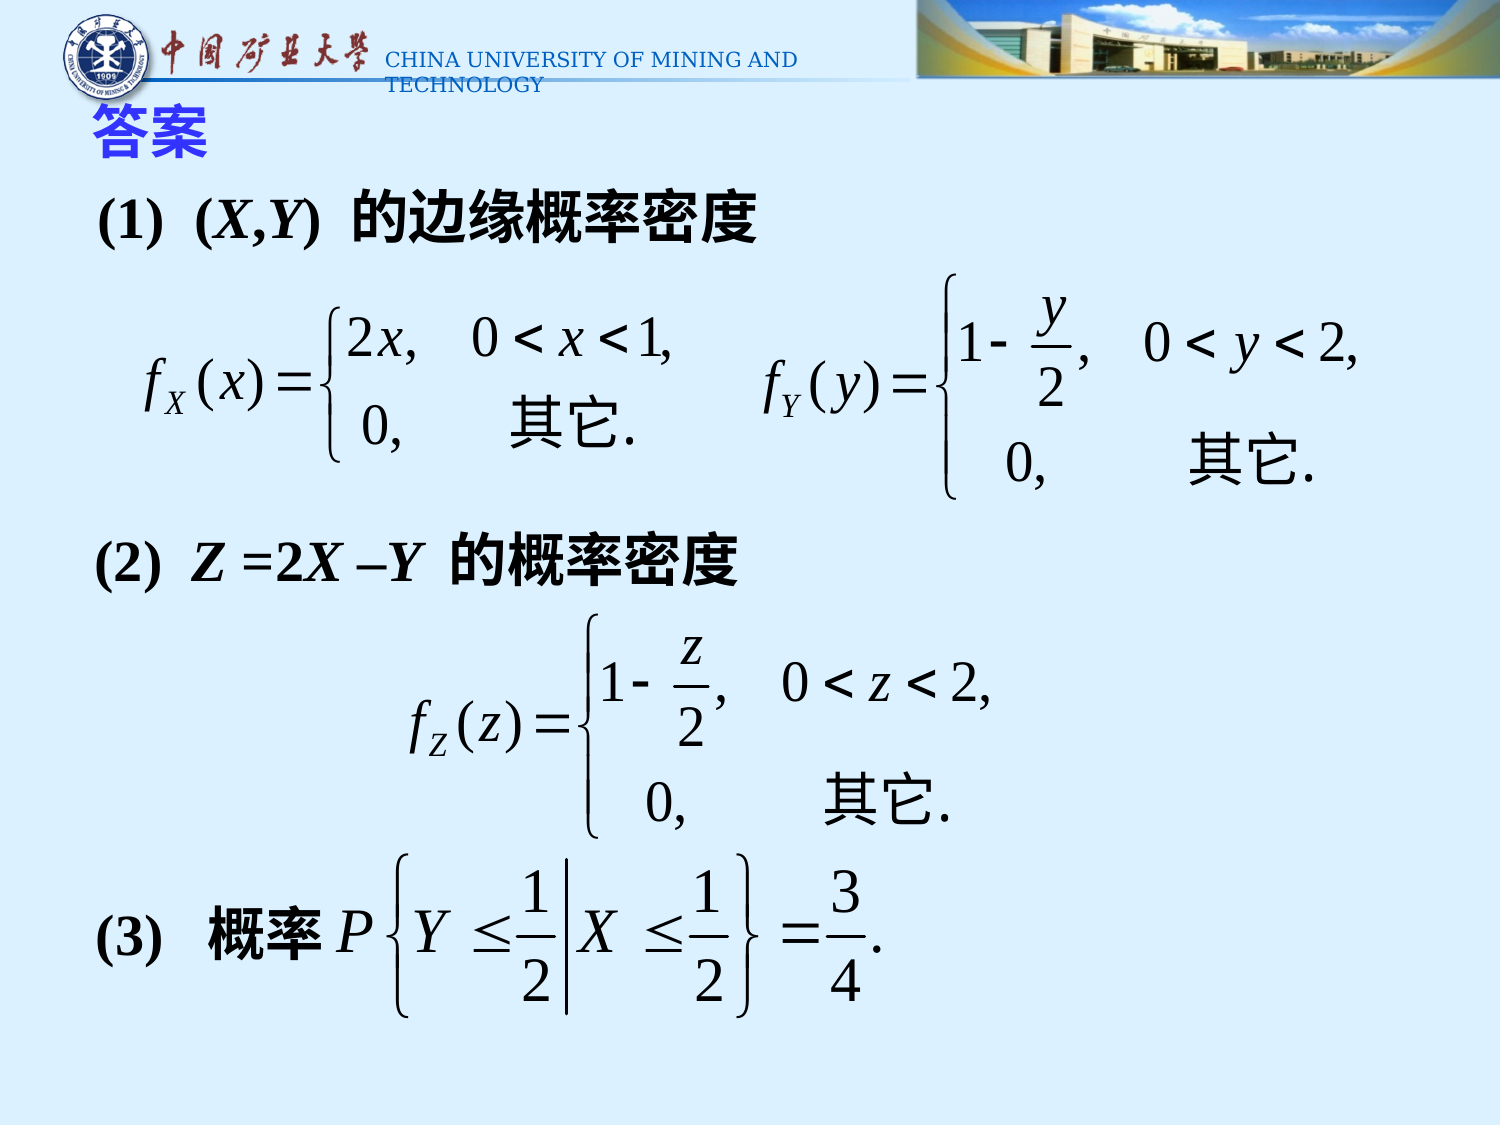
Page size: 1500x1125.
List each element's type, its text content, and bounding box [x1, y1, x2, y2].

text_box (2) Z =2X –Y 的概率密度 [79, 515, 755, 601]
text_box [749, 269, 1362, 504]
picture [918, 0, 1500, 77]
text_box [330, 848, 884, 1024]
text_box (3) 概率 [81, 889, 325, 975]
text_box (1) (X,Y) 的边缘概率密度 [82, 172, 774, 258]
text_box 答案 [77, 87, 224, 173]
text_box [395, 609, 995, 844]
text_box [129, 300, 675, 469]
picture [59, 10, 160, 111]
